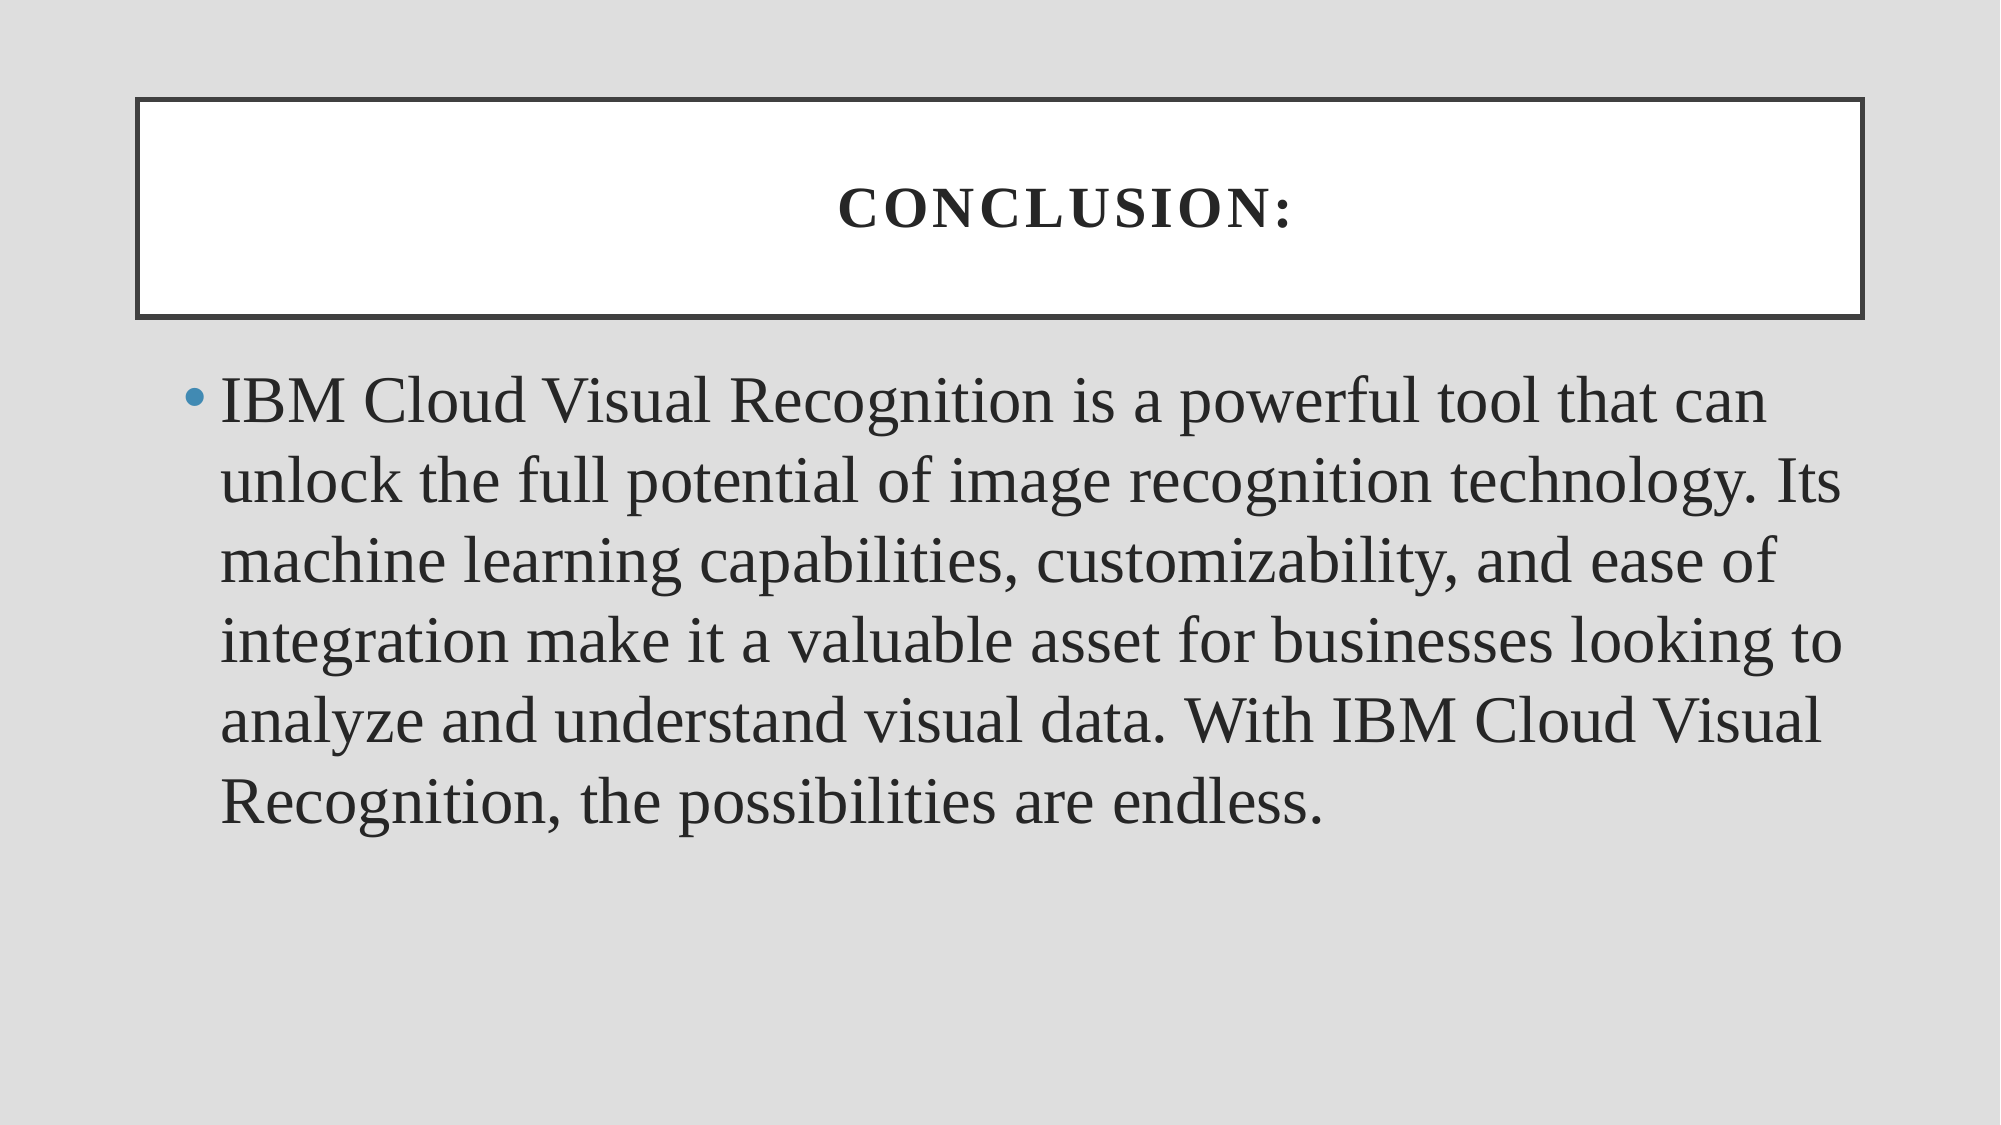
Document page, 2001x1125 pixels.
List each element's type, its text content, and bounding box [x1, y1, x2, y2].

list IBM Cloud Visual Recognition is a powerful tool that can unlock the full potential of image recognition technology. Its machine learning capabilities, customizability, and ease of integration make it a valuable asset for businesses looking to analyze and understand visual data. With IBM Cloud Visual Recognition, the possibilities are endless. [168, 348, 1894, 1063]
title Conclusion: [135, 97, 1865, 320]
